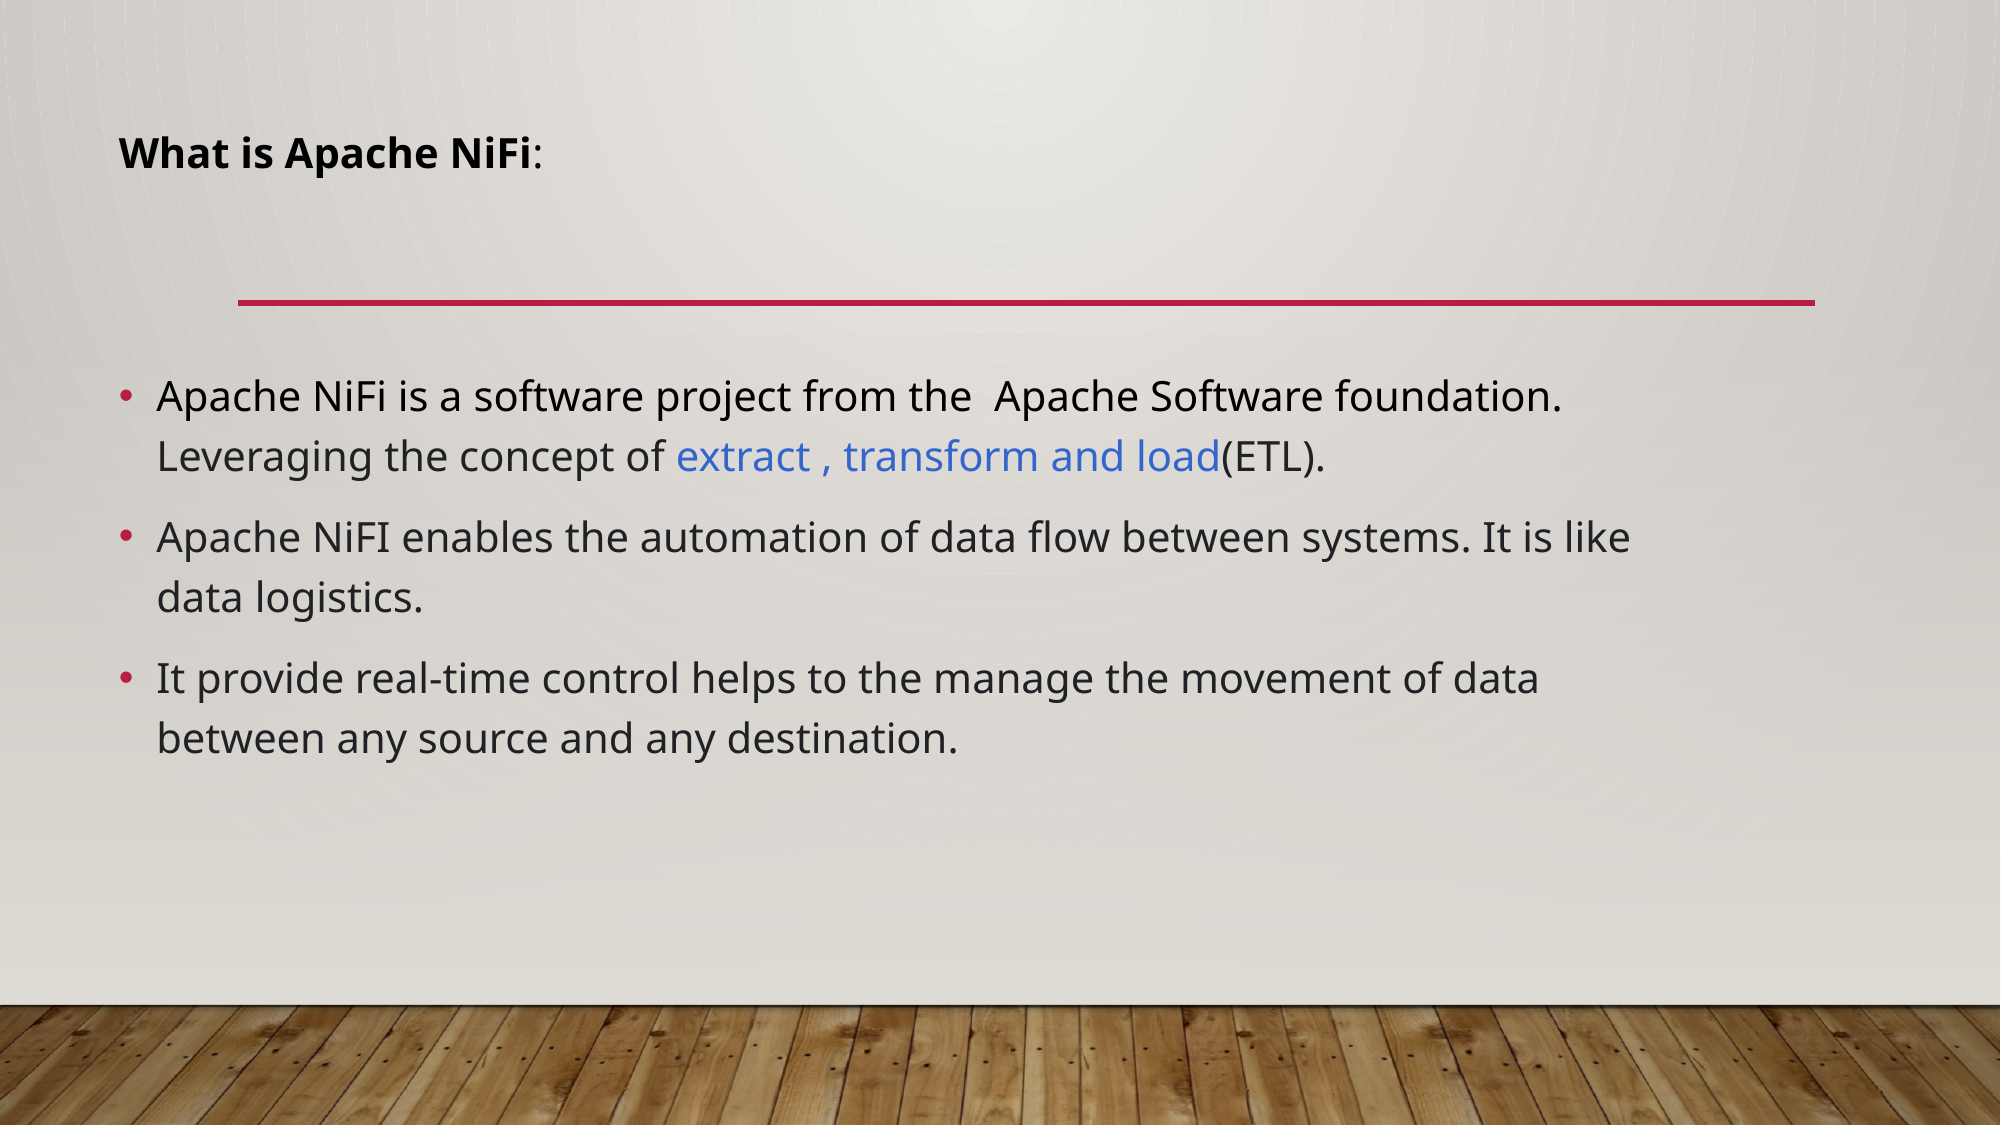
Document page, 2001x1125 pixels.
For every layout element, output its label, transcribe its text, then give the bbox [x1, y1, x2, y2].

list What is Apache NiFi: Apache NiFi is a software project from the Apache Software foundation. Leveraging the concept of extract , transform and load(ETL). Apache NiFI enables the automation of data flow between systems. It is like data logistics. It provide real-time control helps to the manage the movement of data between any source and any destination. [103, 109, 1680, 869]
picture [0, 1005, 2000, 1125]
